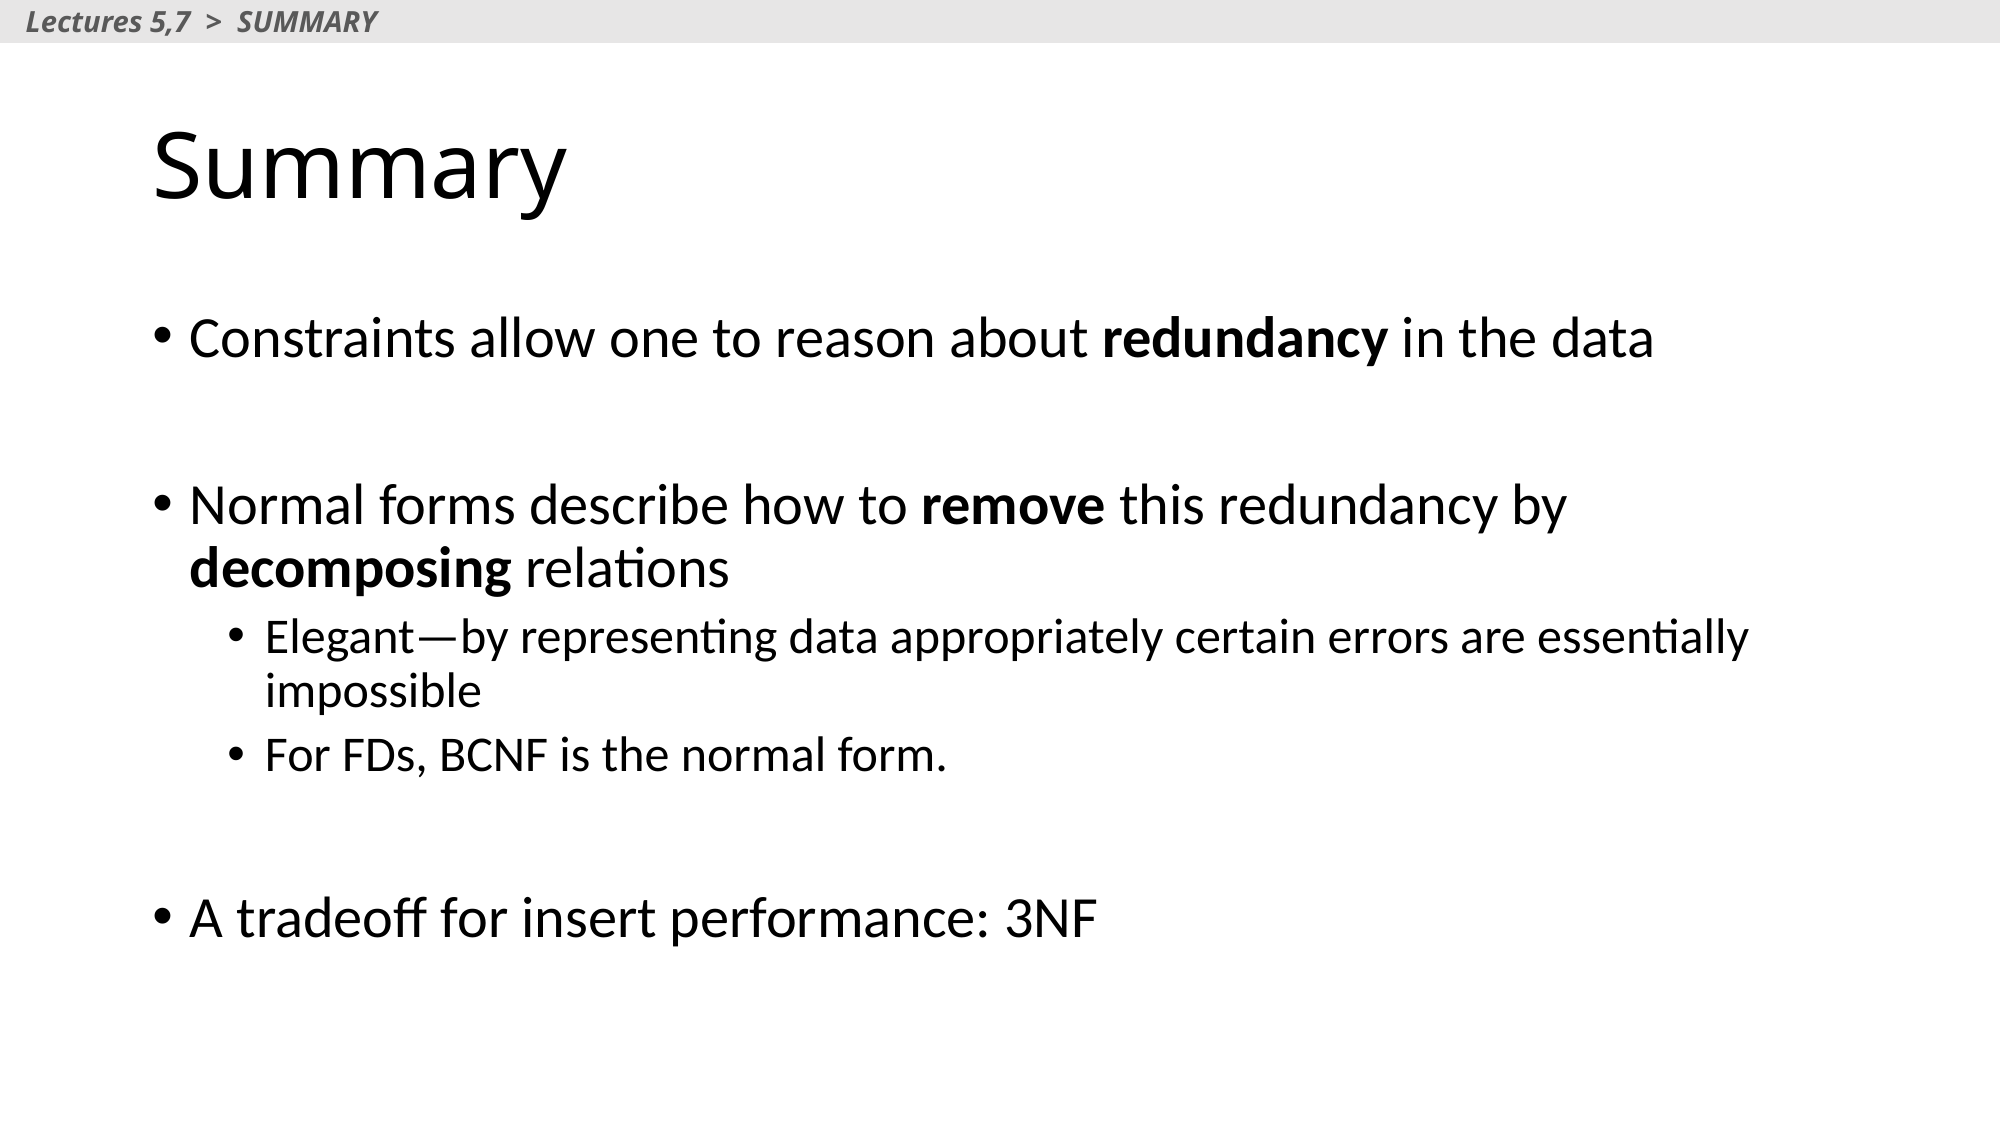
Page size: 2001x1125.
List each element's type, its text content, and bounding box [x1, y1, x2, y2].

list Constraints allow one to reason about redundancy in the data Normal forms describe how to remove this redundancy by decomposing relations Elegant—by representing data appropriately certain errors are essentially impossible For FDs, BCNF is the normal form. A tradeoff for insert performance: 3NF [137, 299, 1863, 1014]
title Summary [137, 59, 1863, 278]
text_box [0, 0, 2000, 47]
